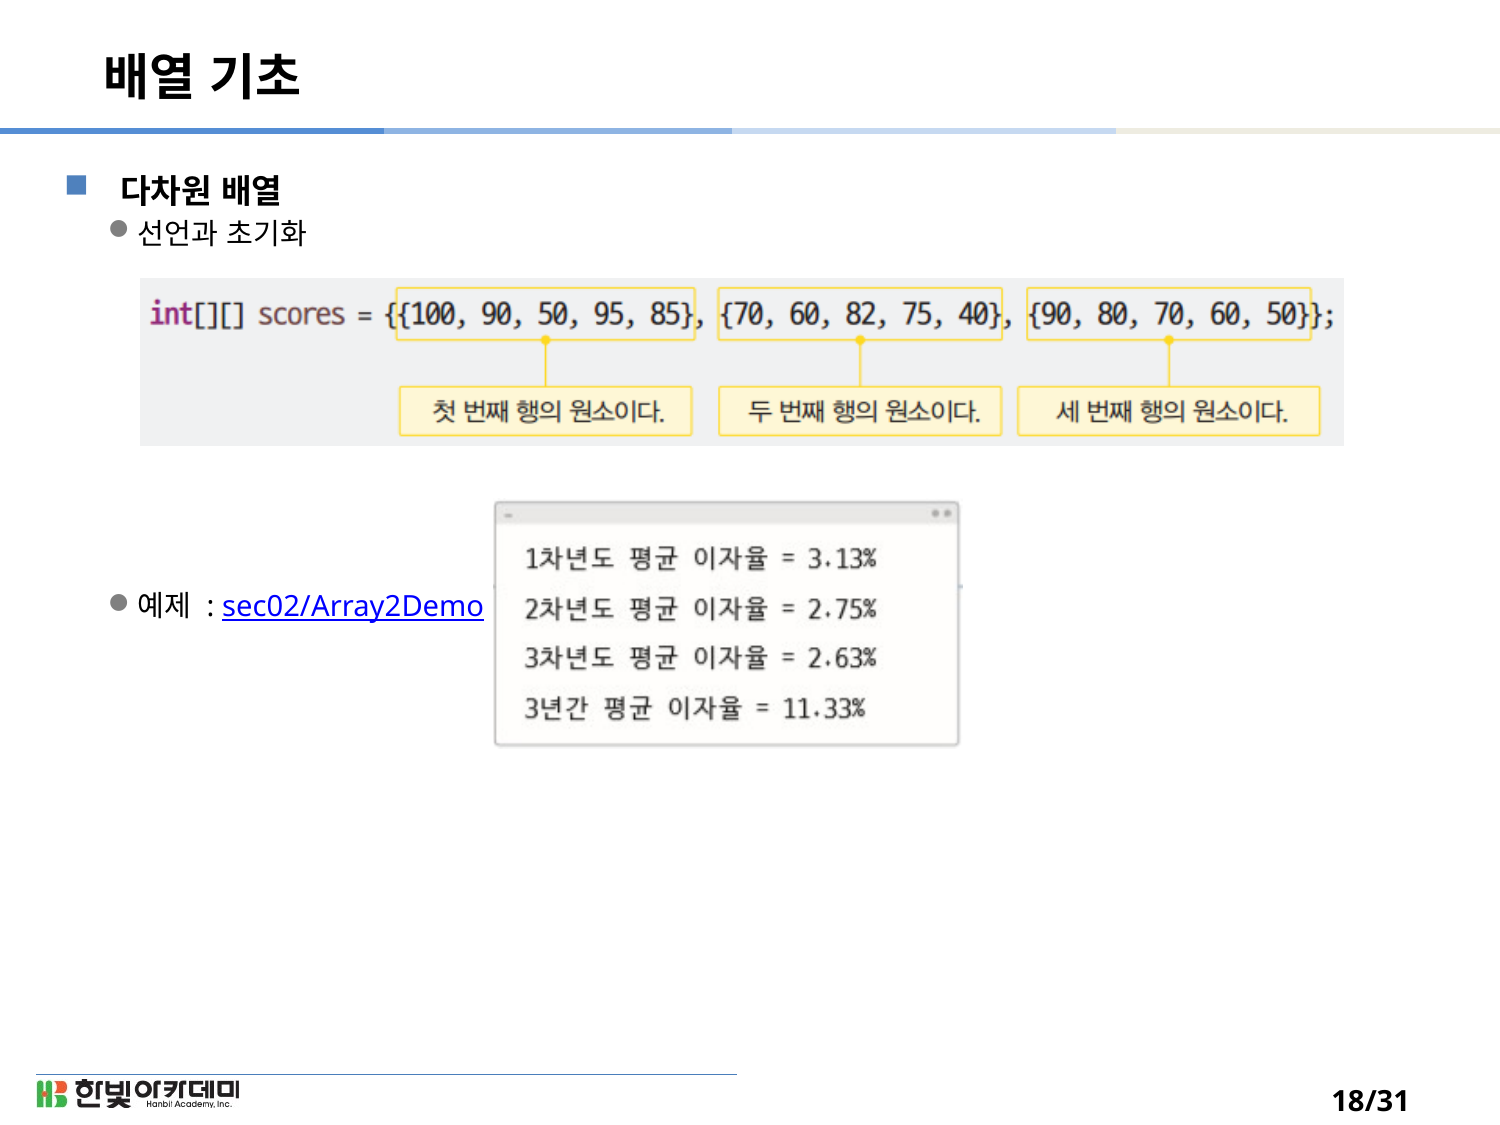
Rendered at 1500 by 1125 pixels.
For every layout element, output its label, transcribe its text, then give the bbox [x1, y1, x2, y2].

picture [36, 1079, 239, 1108]
list 다차원 배열 선언과 초기화 예제 : sec02/Array2Demo [48, 142, 1436, 1083]
title 배열 기초 [88, 30, 1330, 121]
picture [493, 498, 963, 750]
picture [140, 278, 1344, 446]
